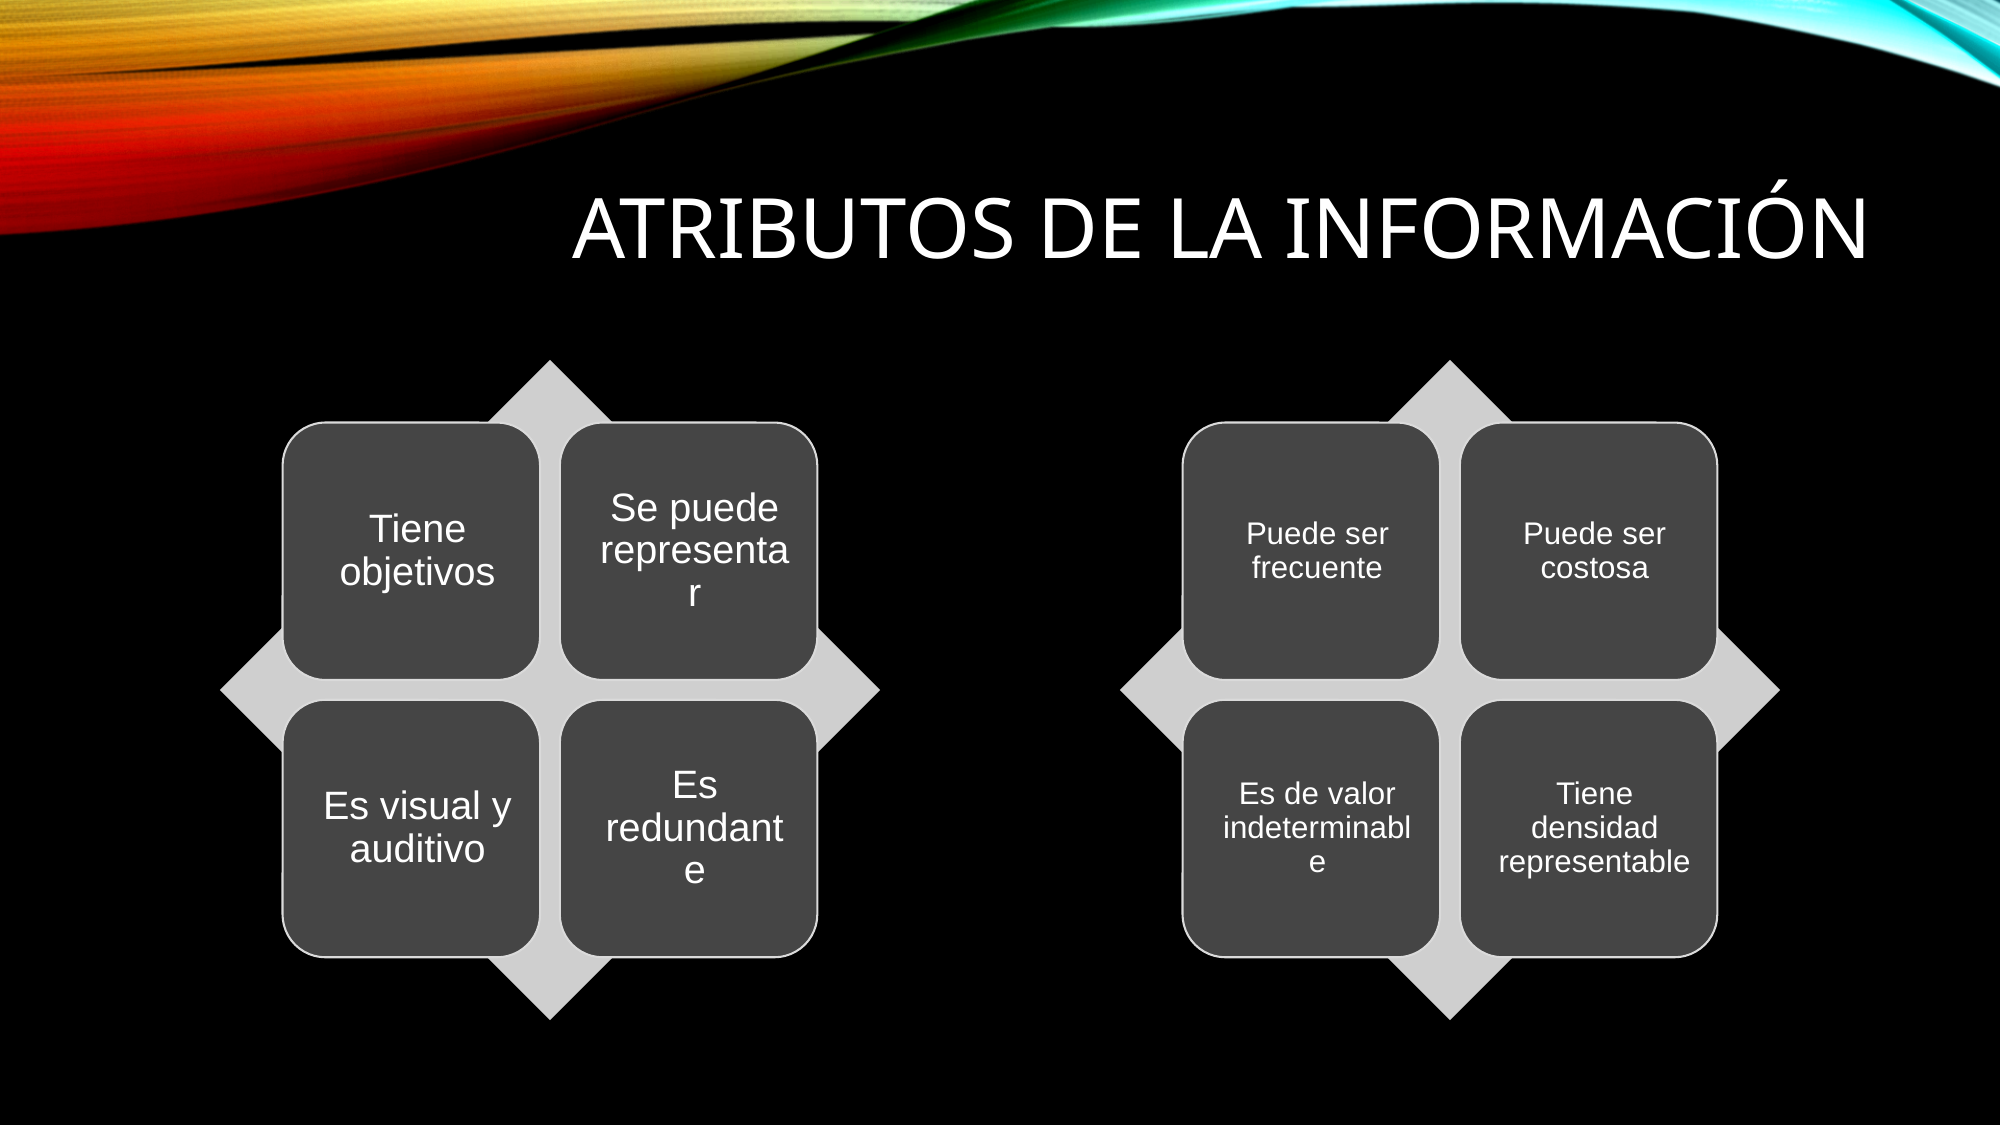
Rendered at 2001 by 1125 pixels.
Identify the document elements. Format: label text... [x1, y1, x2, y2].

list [112, 359, 988, 1021]
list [1012, 359, 1888, 1021]
picture [0, 0, 2000, 237]
title ATRIBUTOS DE LA INFORMACIÓN [474, 125, 1888, 338]
